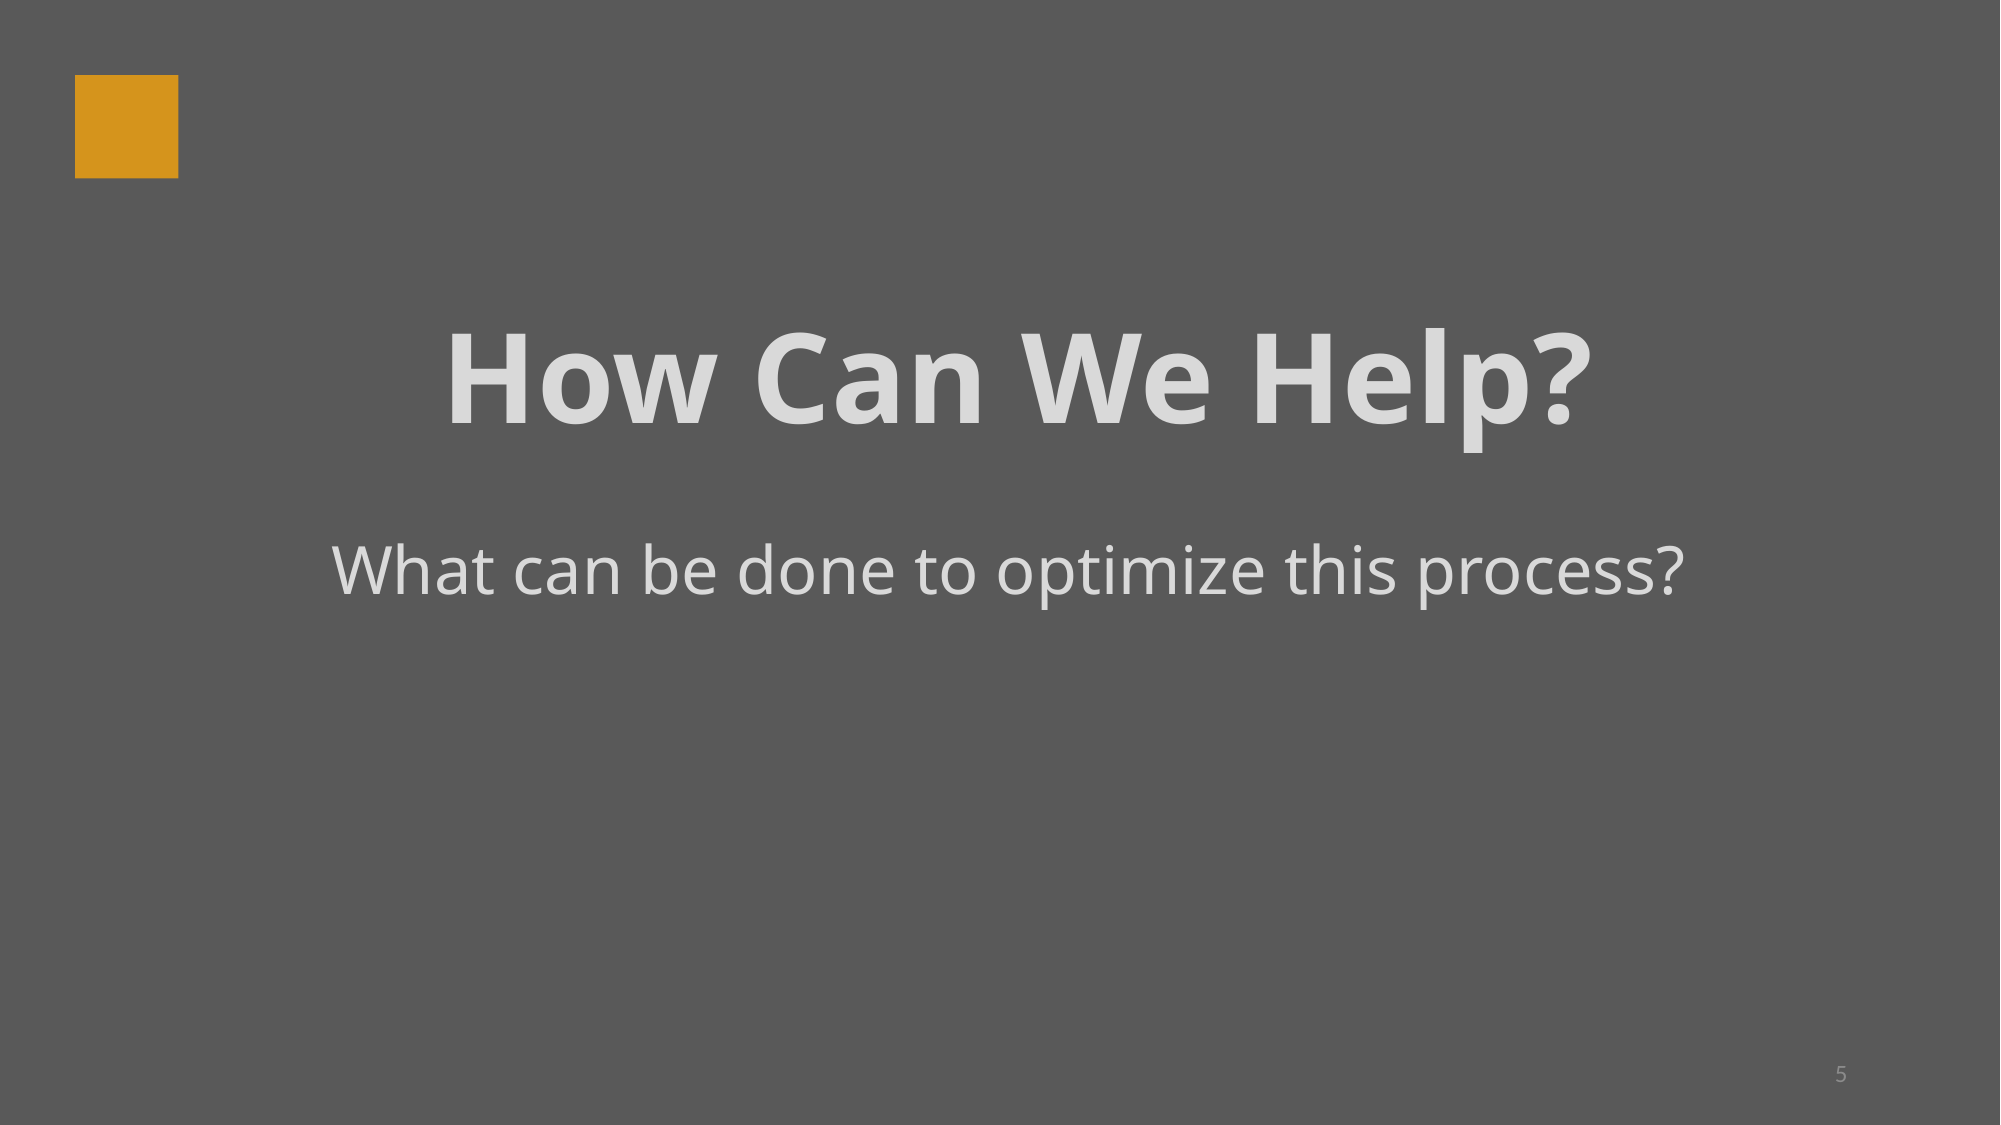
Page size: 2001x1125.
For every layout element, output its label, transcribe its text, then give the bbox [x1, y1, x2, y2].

text_box [74, 74, 179, 179]
slide_number 5 [1412, 1042, 1863, 1103]
text_box How Can We Help? What can be done to optimize this process? [196, 290, 1840, 686]
